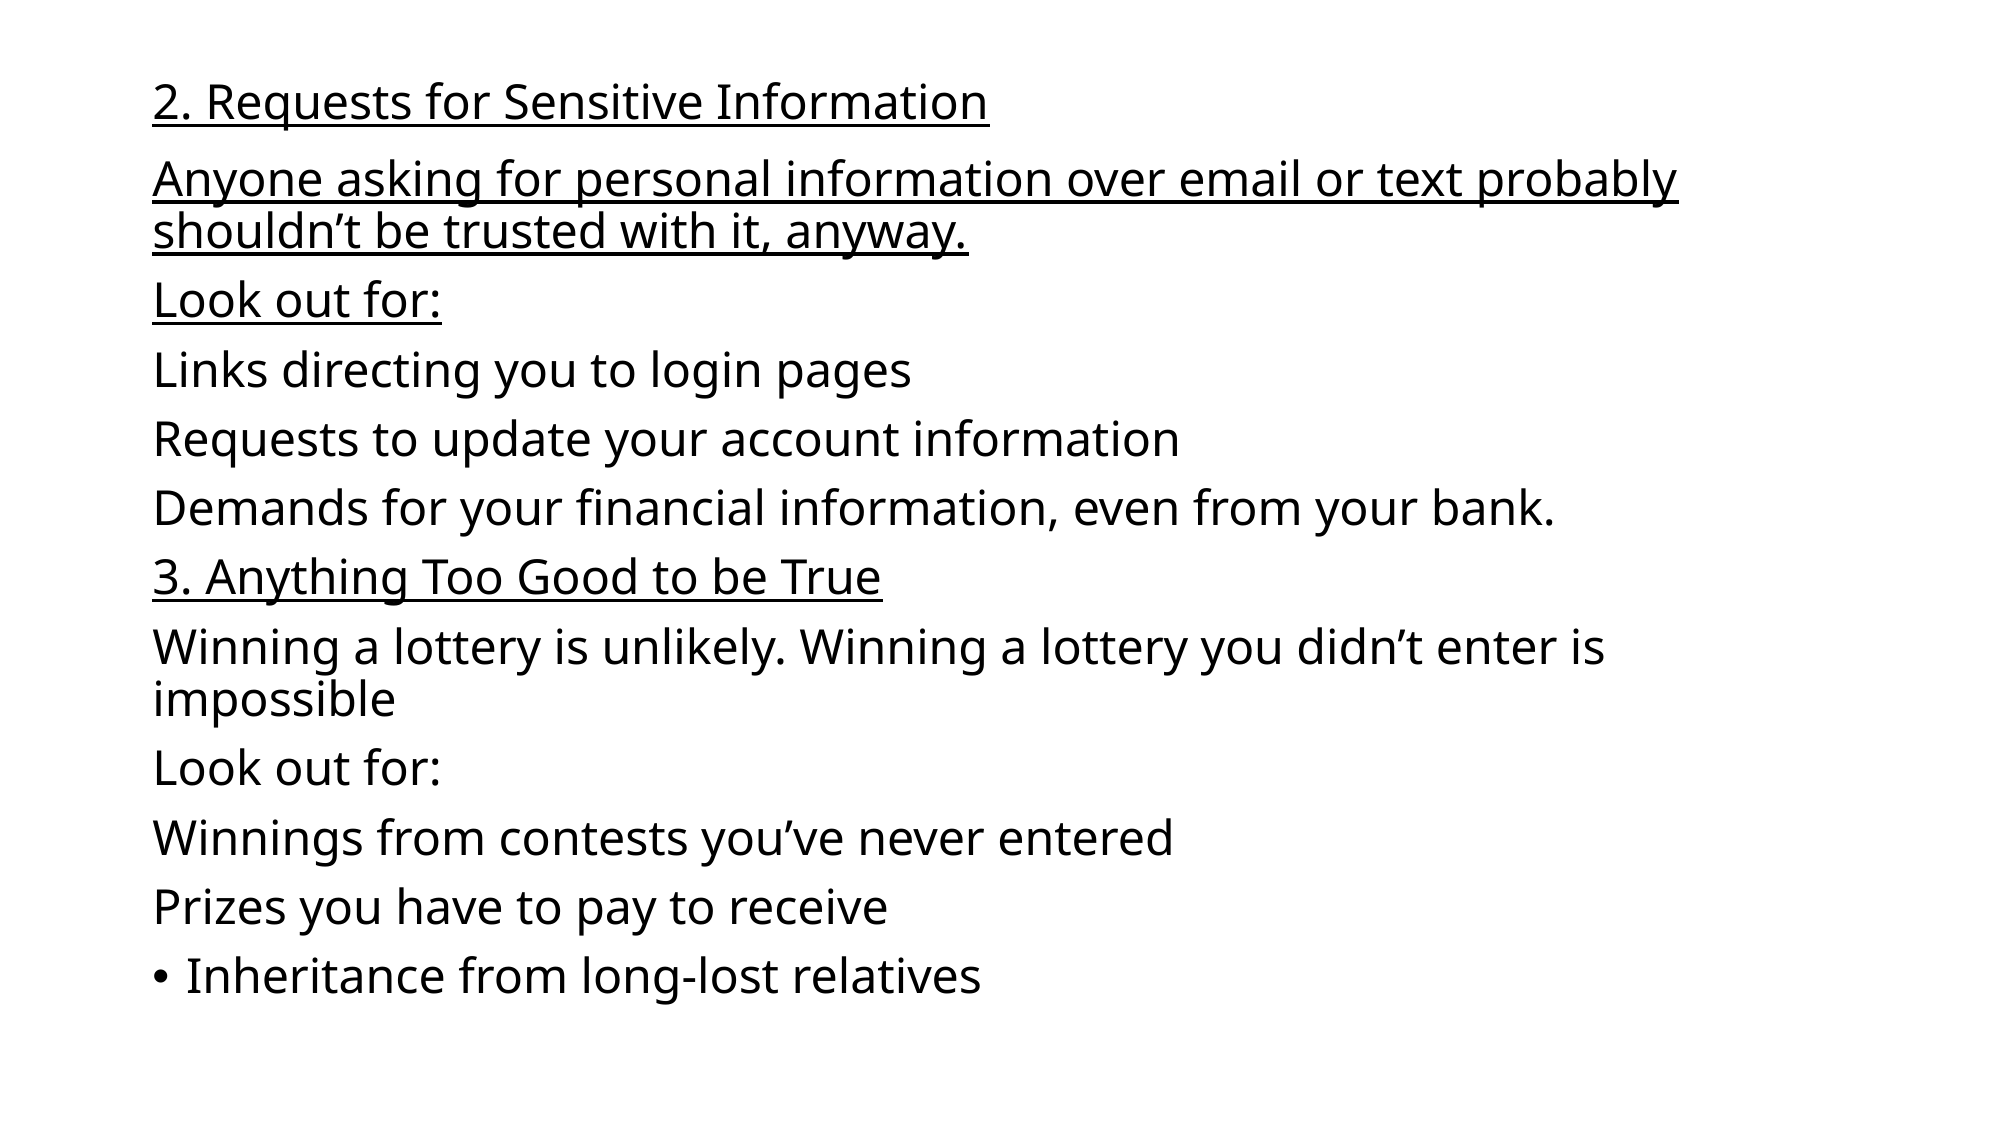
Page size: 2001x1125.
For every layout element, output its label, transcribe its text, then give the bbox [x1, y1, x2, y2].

list 2. Requests for Sensitive Information Anyone asking for personal information over email or text probably shouldn’t be trusted with it, anyway. Look out for: Links directing you to login pages Requests to update your account information Demands for your financial information, even from your bank. 3. Anything Too Good to be True Winning a lottery is unlikely. Winning a lottery you didn’t enter is impossible Look out for: Winnings from contests you’ve never entered Prizes you have to pay to receive Inheritance from long-lost relatives [137, 70, 1863, 1014]
